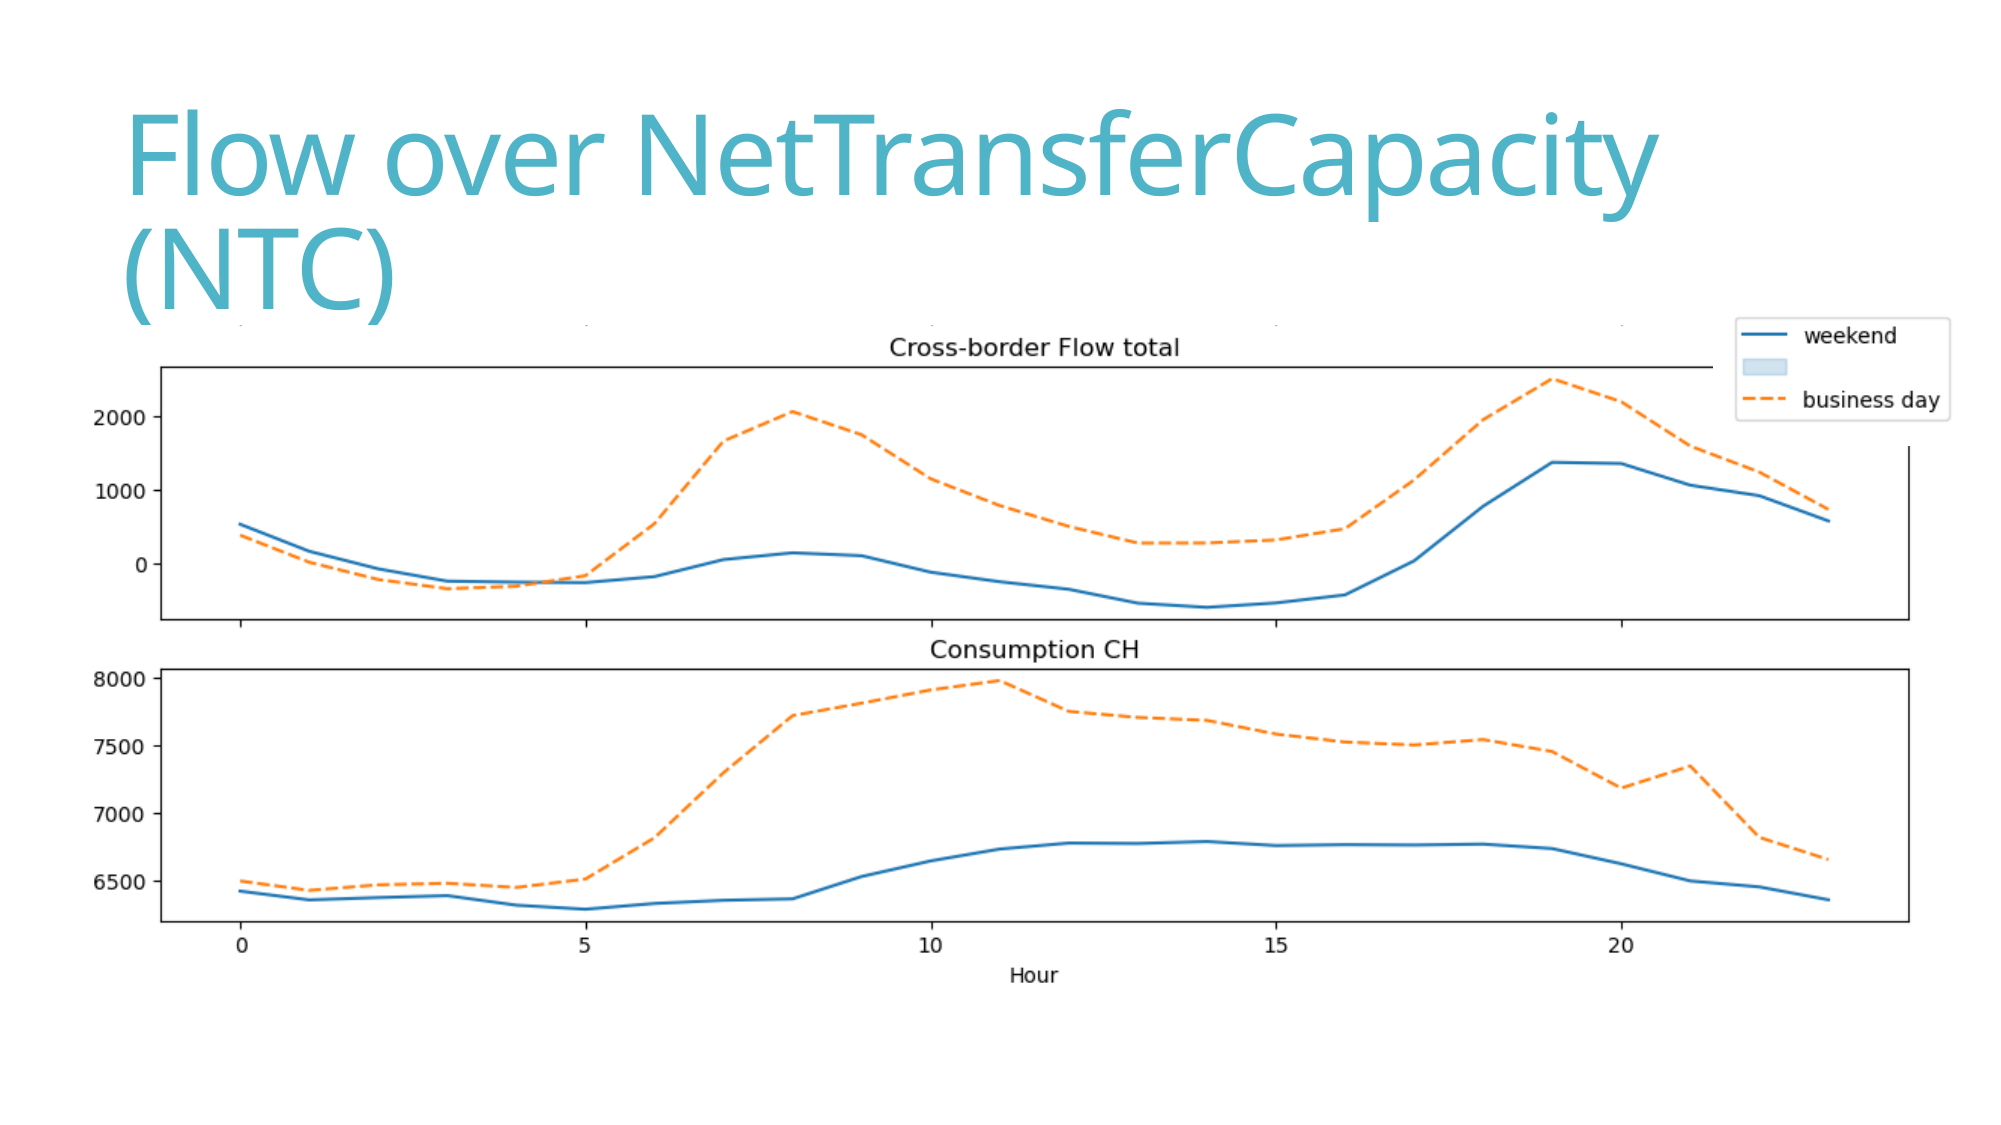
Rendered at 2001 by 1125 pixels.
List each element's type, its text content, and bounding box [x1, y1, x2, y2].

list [78, 324, 1922, 1001]
picture [1712, 310, 1959, 447]
title Flow over NetTransferCapacity (NTC) [107, 81, 1875, 324]
